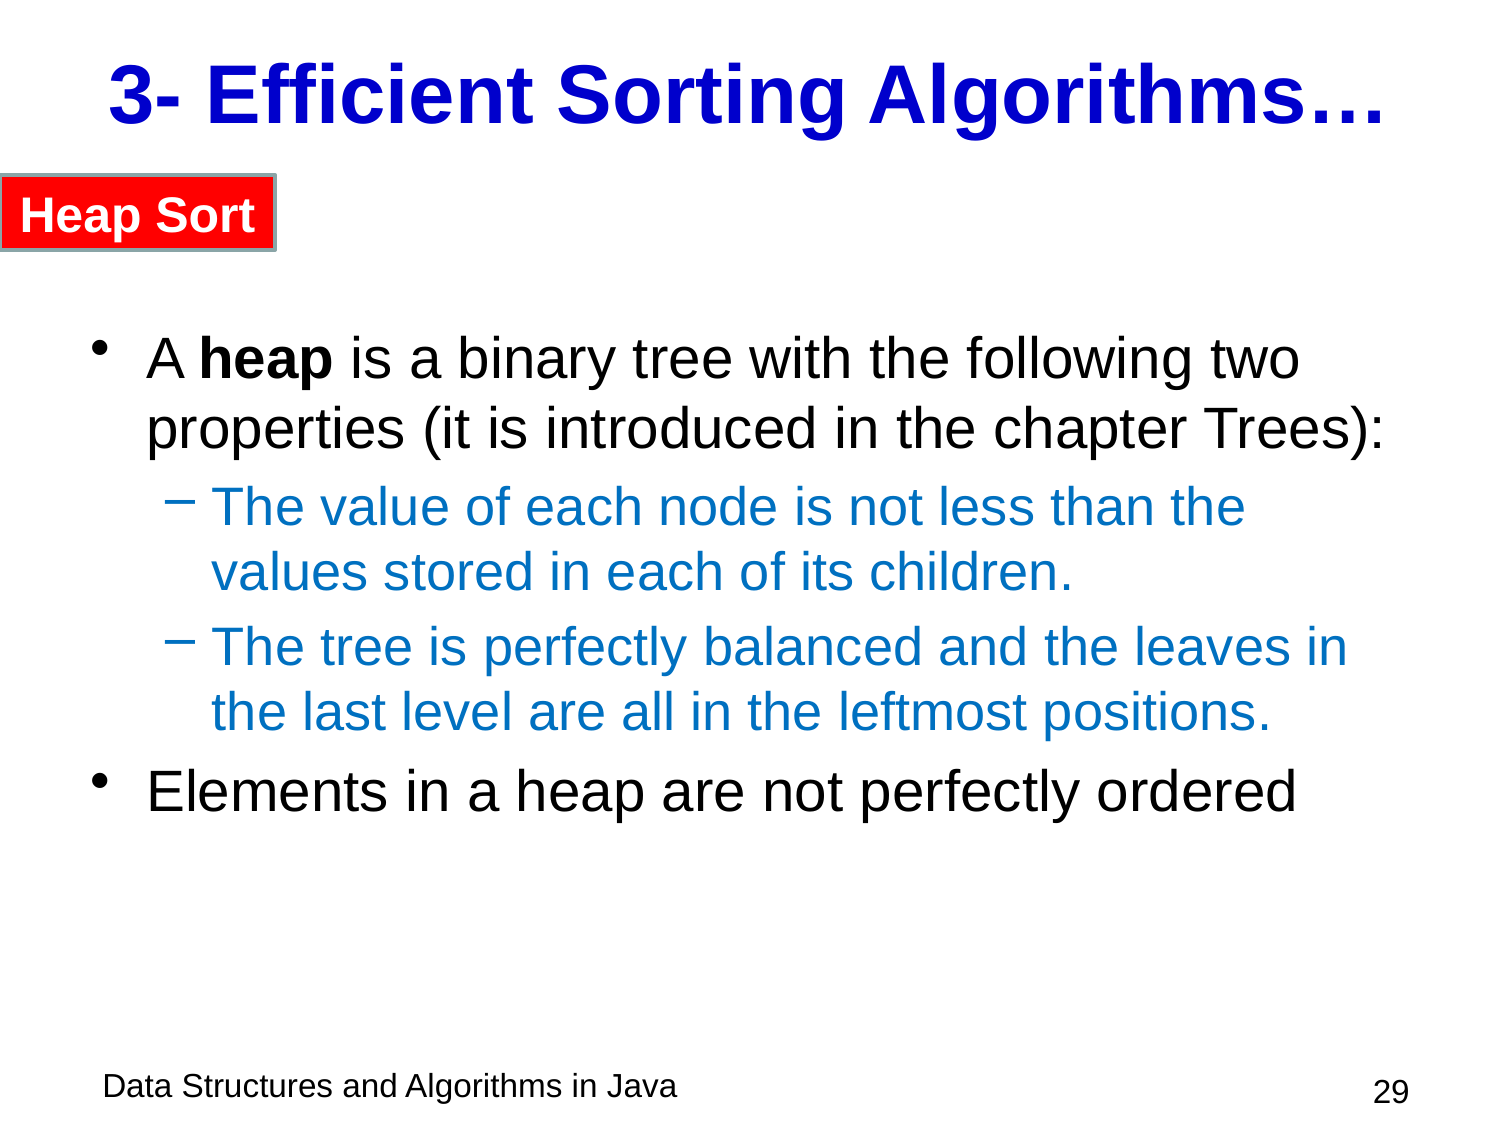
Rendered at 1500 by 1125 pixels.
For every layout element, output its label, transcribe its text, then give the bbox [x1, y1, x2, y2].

list A heap is a binary tree with the following two properties (it is introduced in the chapter Trees): The value of each node is not less than the values stored in each of its children. The tree is perfectly balanced and the leaves in the last level are all in the leftmost positions. Elements in a heap are not perfectly ordered [74, 312, 1426, 901]
title 3- Efficient Sorting Algorithms… [74, 37, 1426, 143]
slide_number 29 [1312, 1062, 1426, 1113]
text_box Heap Sort [0, 173, 277, 252]
